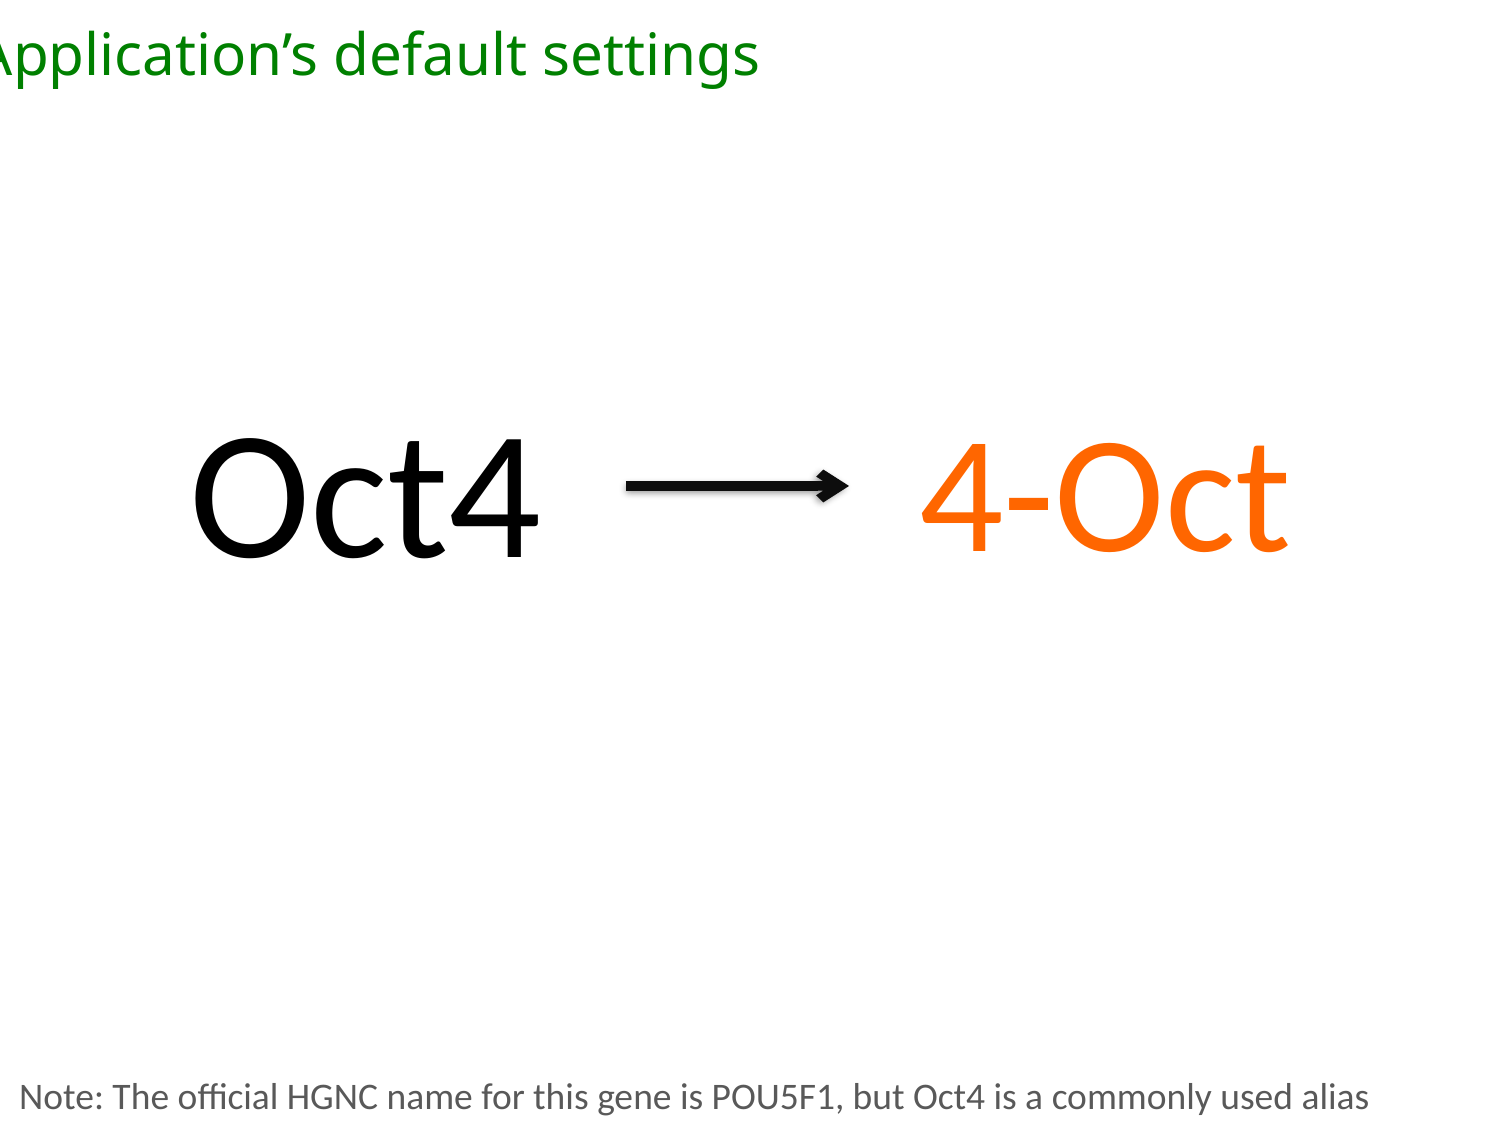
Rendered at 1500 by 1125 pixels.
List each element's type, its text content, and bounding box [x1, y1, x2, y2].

text_box 4-Oct [904, 377, 1307, 593]
text_box Oct4 [174, 367, 558, 602]
text_box Note: The official HGNC name for this gene is POU5F1, but Oct4 is a commonly used alias [4, 1064, 1395, 1125]
text_box Application’s default settings [0, 10, 775, 95]
